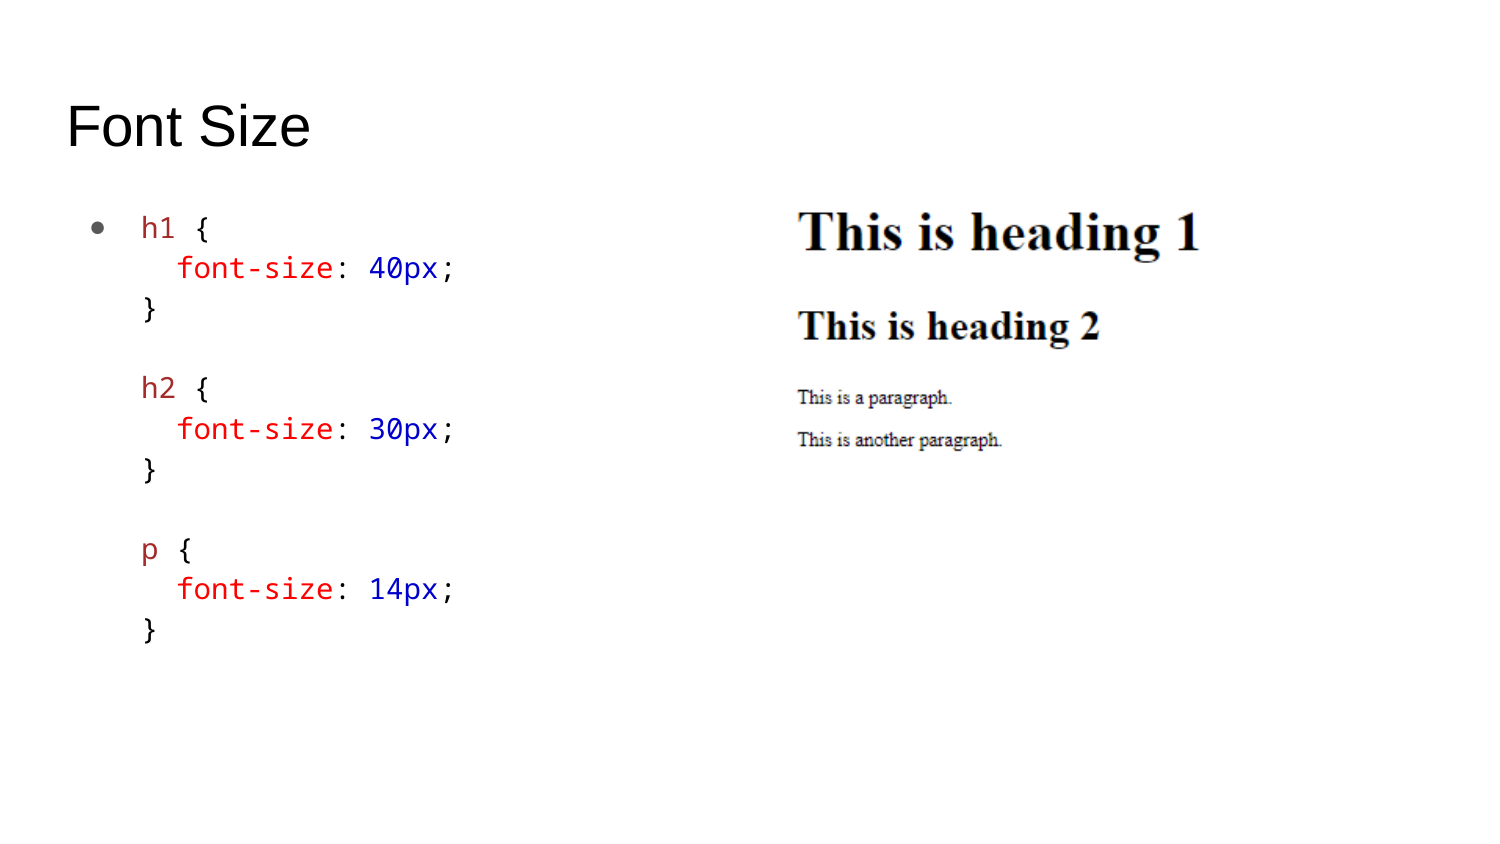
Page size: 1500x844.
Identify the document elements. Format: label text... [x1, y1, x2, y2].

title Font Size [51, 72, 1449, 167]
list h1 { font-size: 40px; } h2 { font-size: 30px; } p { font-size: 14px; } [51, 189, 708, 750]
picture [792, 194, 1215, 470]
